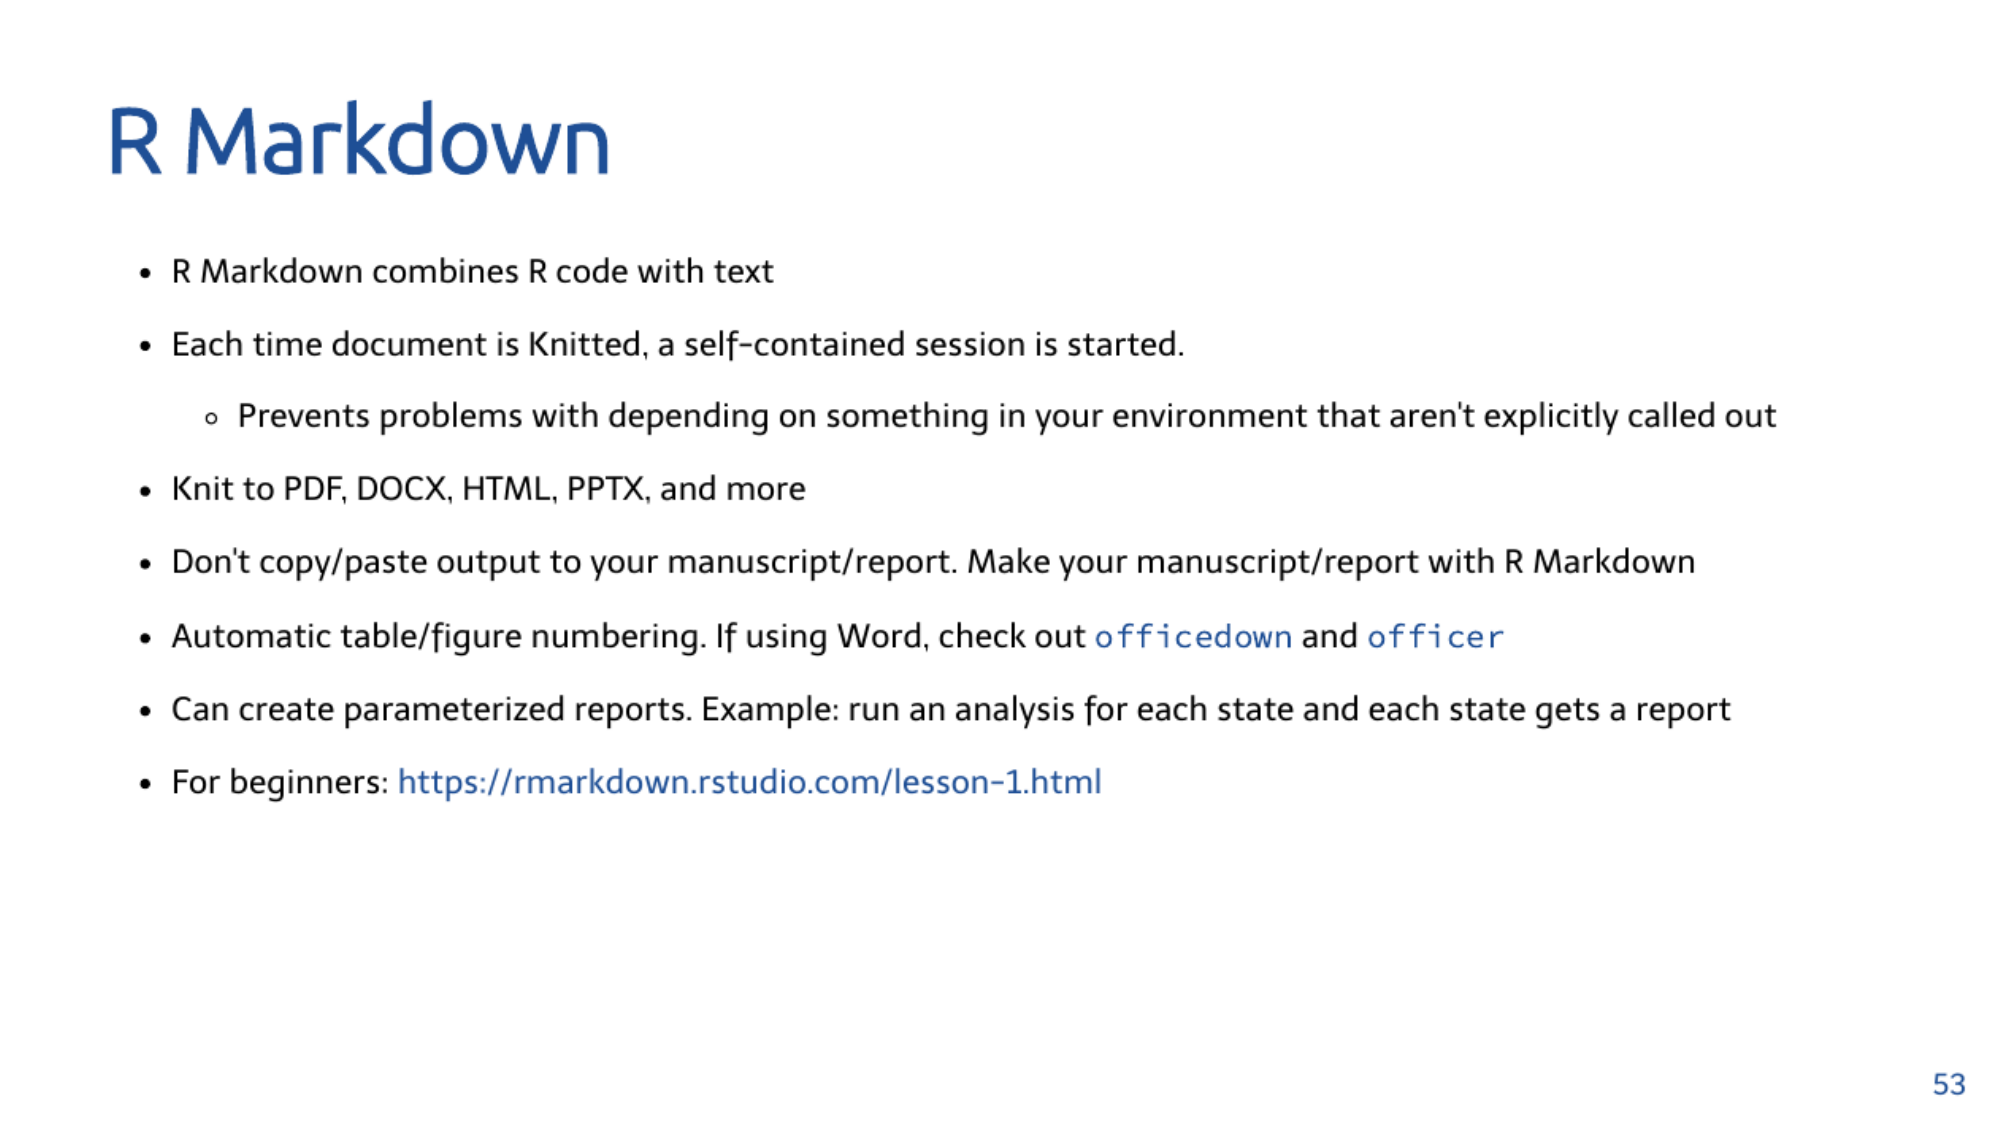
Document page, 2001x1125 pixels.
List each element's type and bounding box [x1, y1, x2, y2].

list [0, 0, 2000, 1125]
